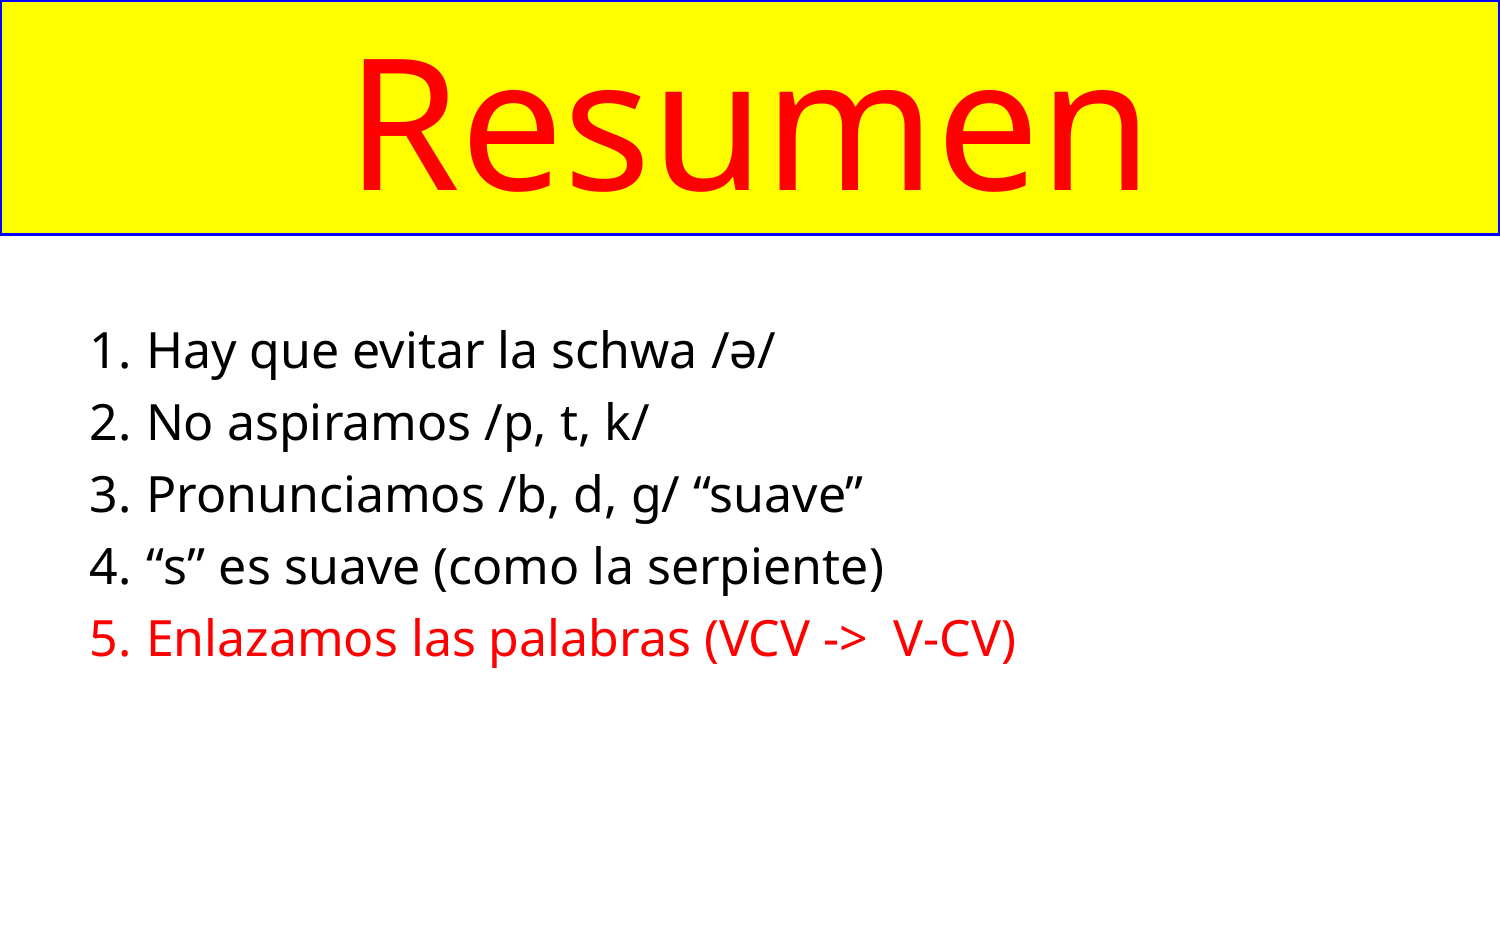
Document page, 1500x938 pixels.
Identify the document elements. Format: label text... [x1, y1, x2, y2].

text_box Resumen [0, 0, 1500, 235]
text_box Hay que evitar la schwa /ə/ No aspiramos /p, t, k/ Pronunciamos /b, d, g/ “suave” “s” es suave (como la serpiente) Enlazamos las palabras (VCV -> V-CV) [74, 298, 1438, 674]
